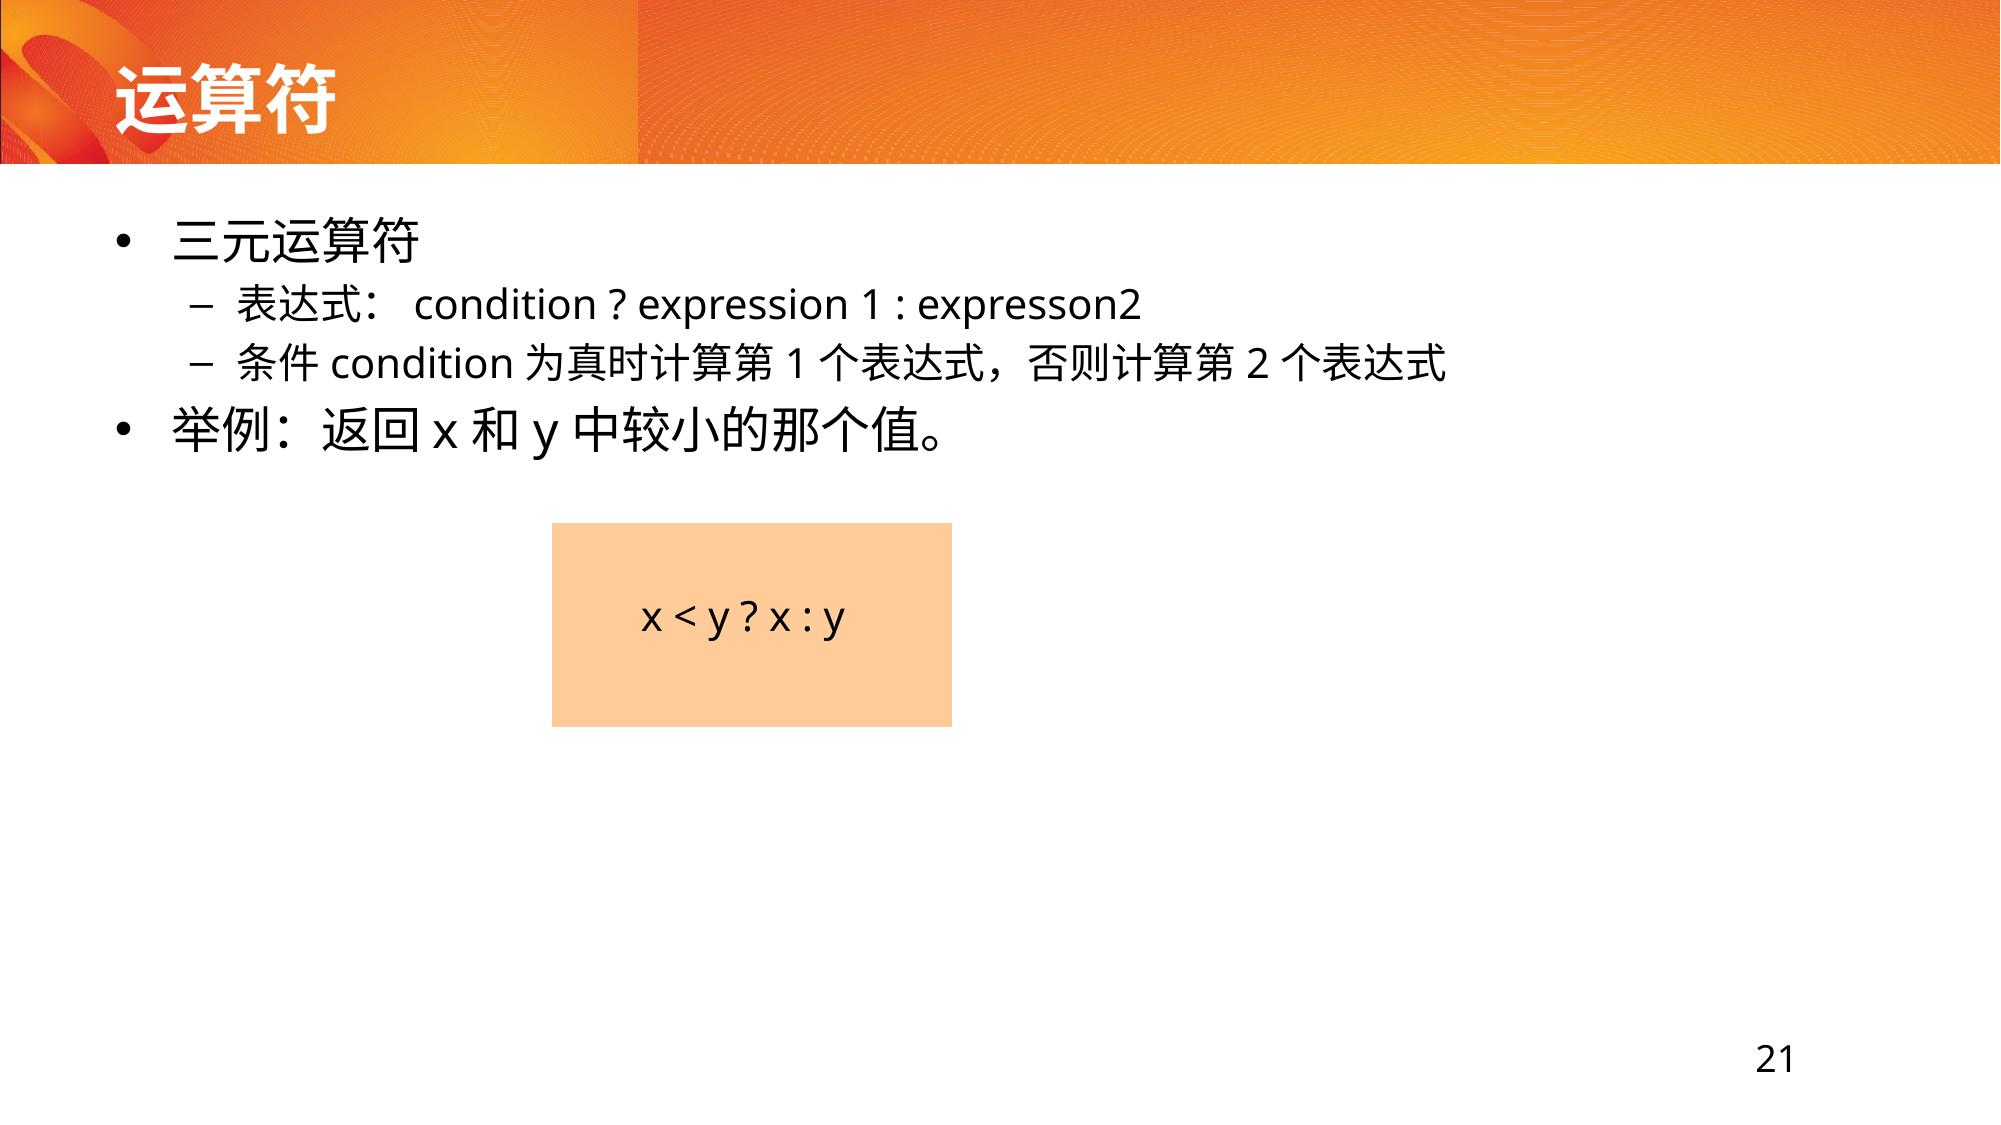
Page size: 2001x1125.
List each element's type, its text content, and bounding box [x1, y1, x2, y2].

picture [0, 0, 2000, 164]
list 三元运算符 表达式：condition ? expression 1 : expresson2 条件condition为真时计算第1个表达式，否则计算第2个表达式 举例：返回x和y中较小的那个值。 [99, 190, 1900, 1005]
text_box x < y ? x : y [550, 522, 953, 728]
title 运算符 [99, 45, 1900, 167]
